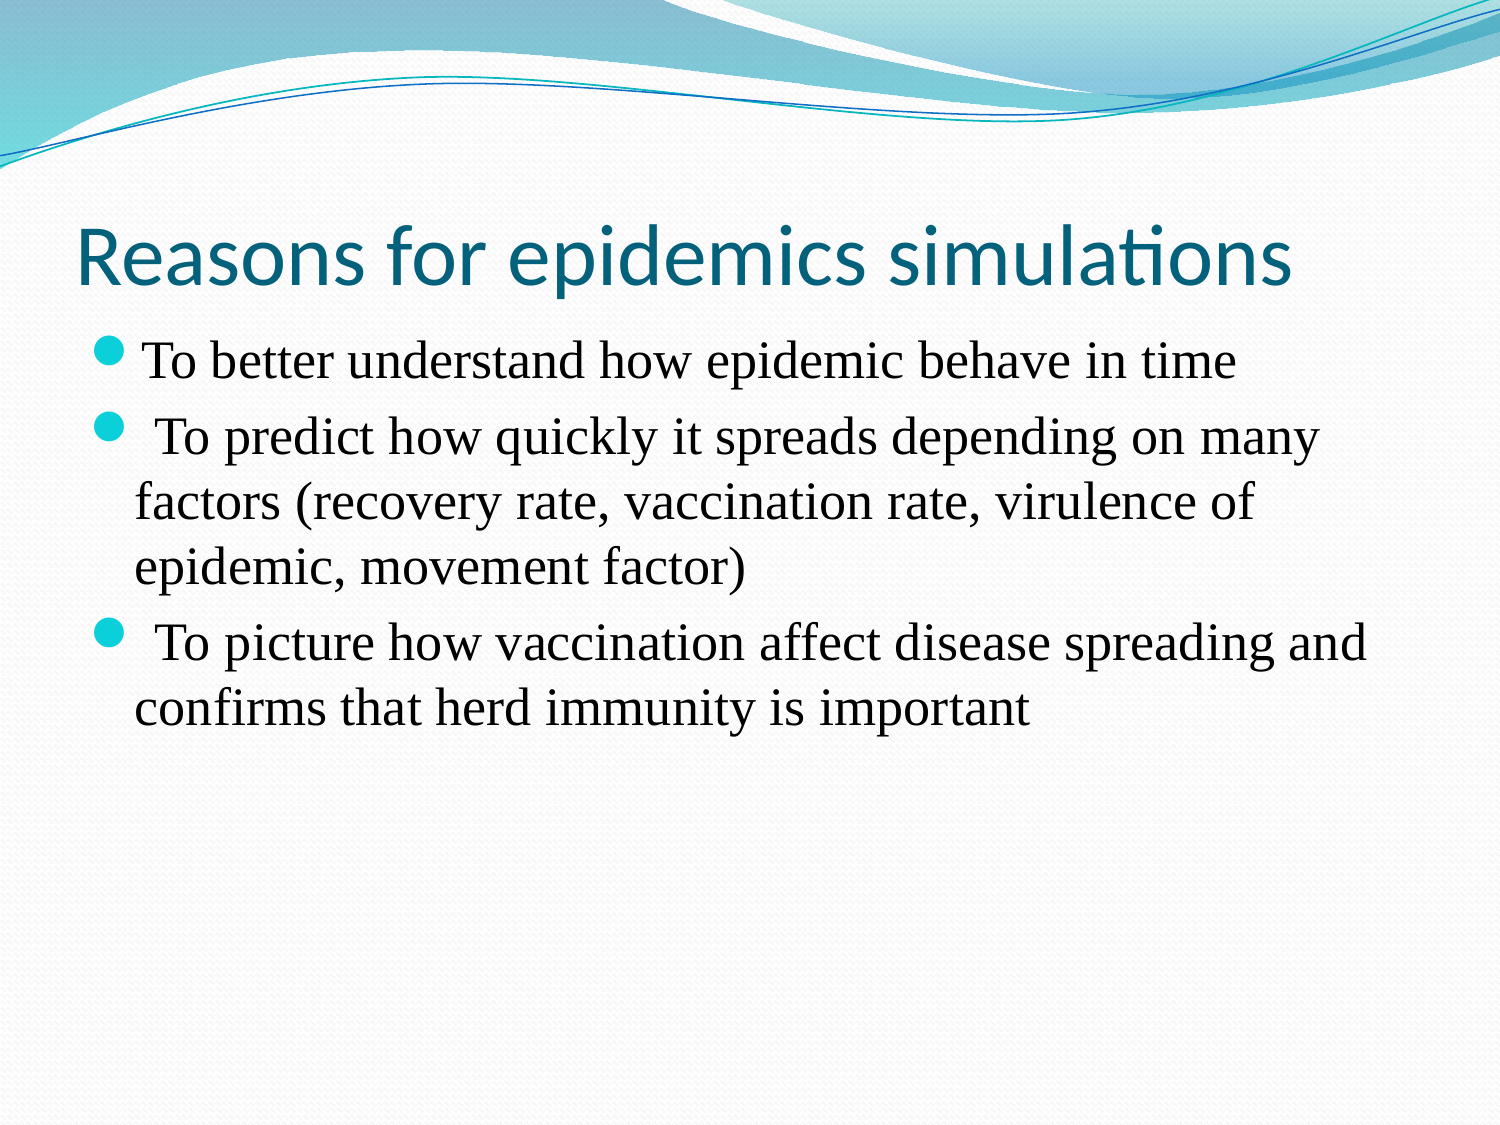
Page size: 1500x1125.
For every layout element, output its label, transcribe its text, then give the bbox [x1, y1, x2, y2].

title Reasons for epidemics simulations [75, 115, 1425, 303]
list To better understand how epidemic behave in time To predict how quickly it spreads depending on many factors (recovery rate, vaccination rate, virulence of epidemic, movement factor) To picture how vaccination affect disease spreading and confirms that herd immunity is important [75, 317, 1425, 1038]
